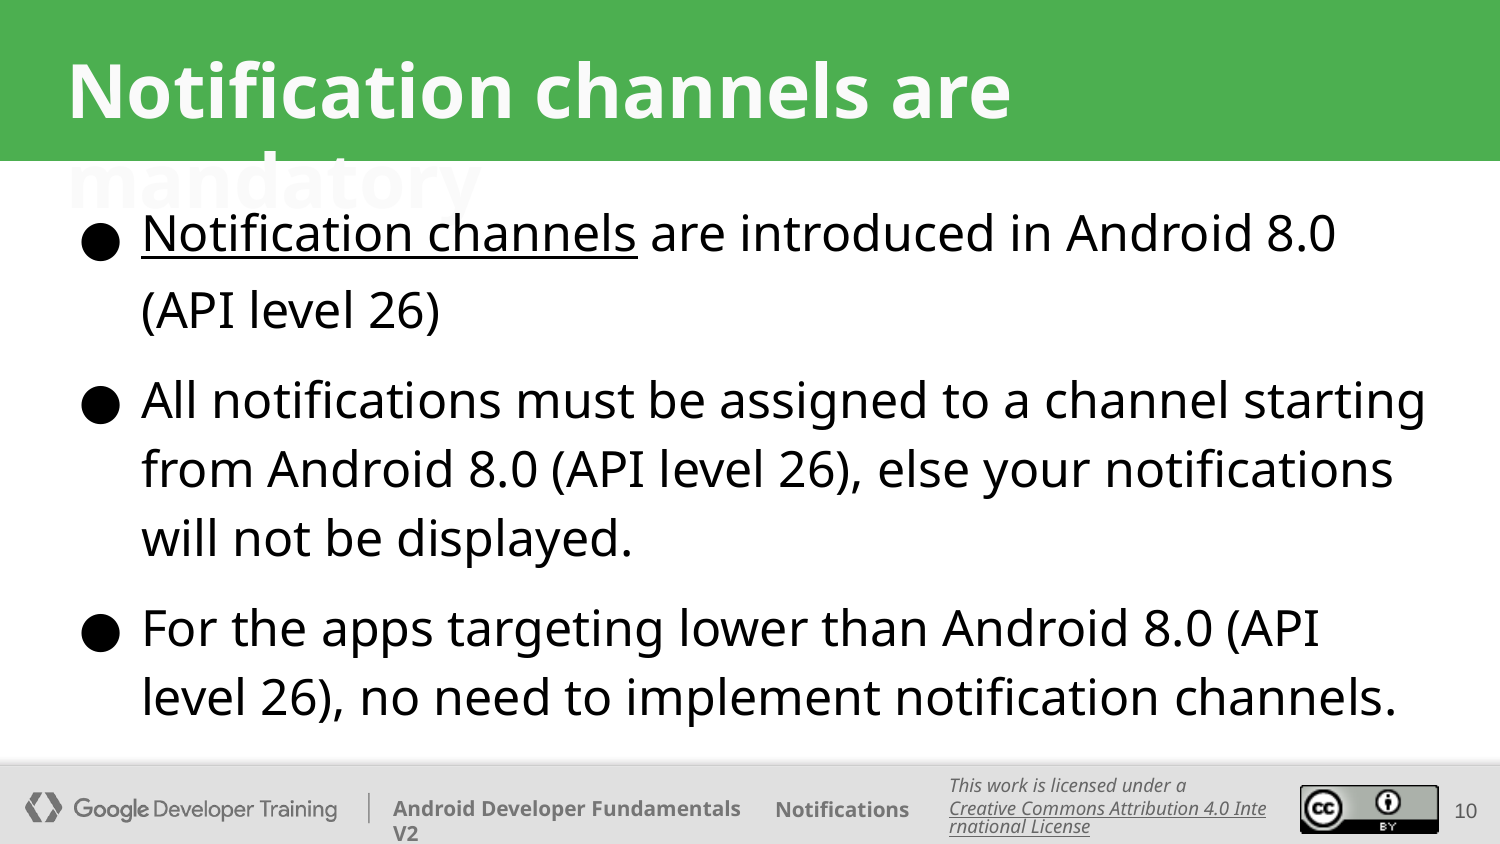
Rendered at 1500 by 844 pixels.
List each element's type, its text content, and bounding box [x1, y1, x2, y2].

slide_number ‹#› [1402, 777, 1493, 842]
title Notification channels are mandatory [51, 28, 1449, 122]
list Notification channels are introduced in Android 8.0 (API level 26) All notifications must be assigned to a channel starting from Android 8.0 (API level 26), else your notifications will not be displayed. For the apps targeting lower than Android 8.0 (API level 26), no need to implement notification channels. [51, 176, 1449, 737]
picture [0, 161, 1500, 844]
